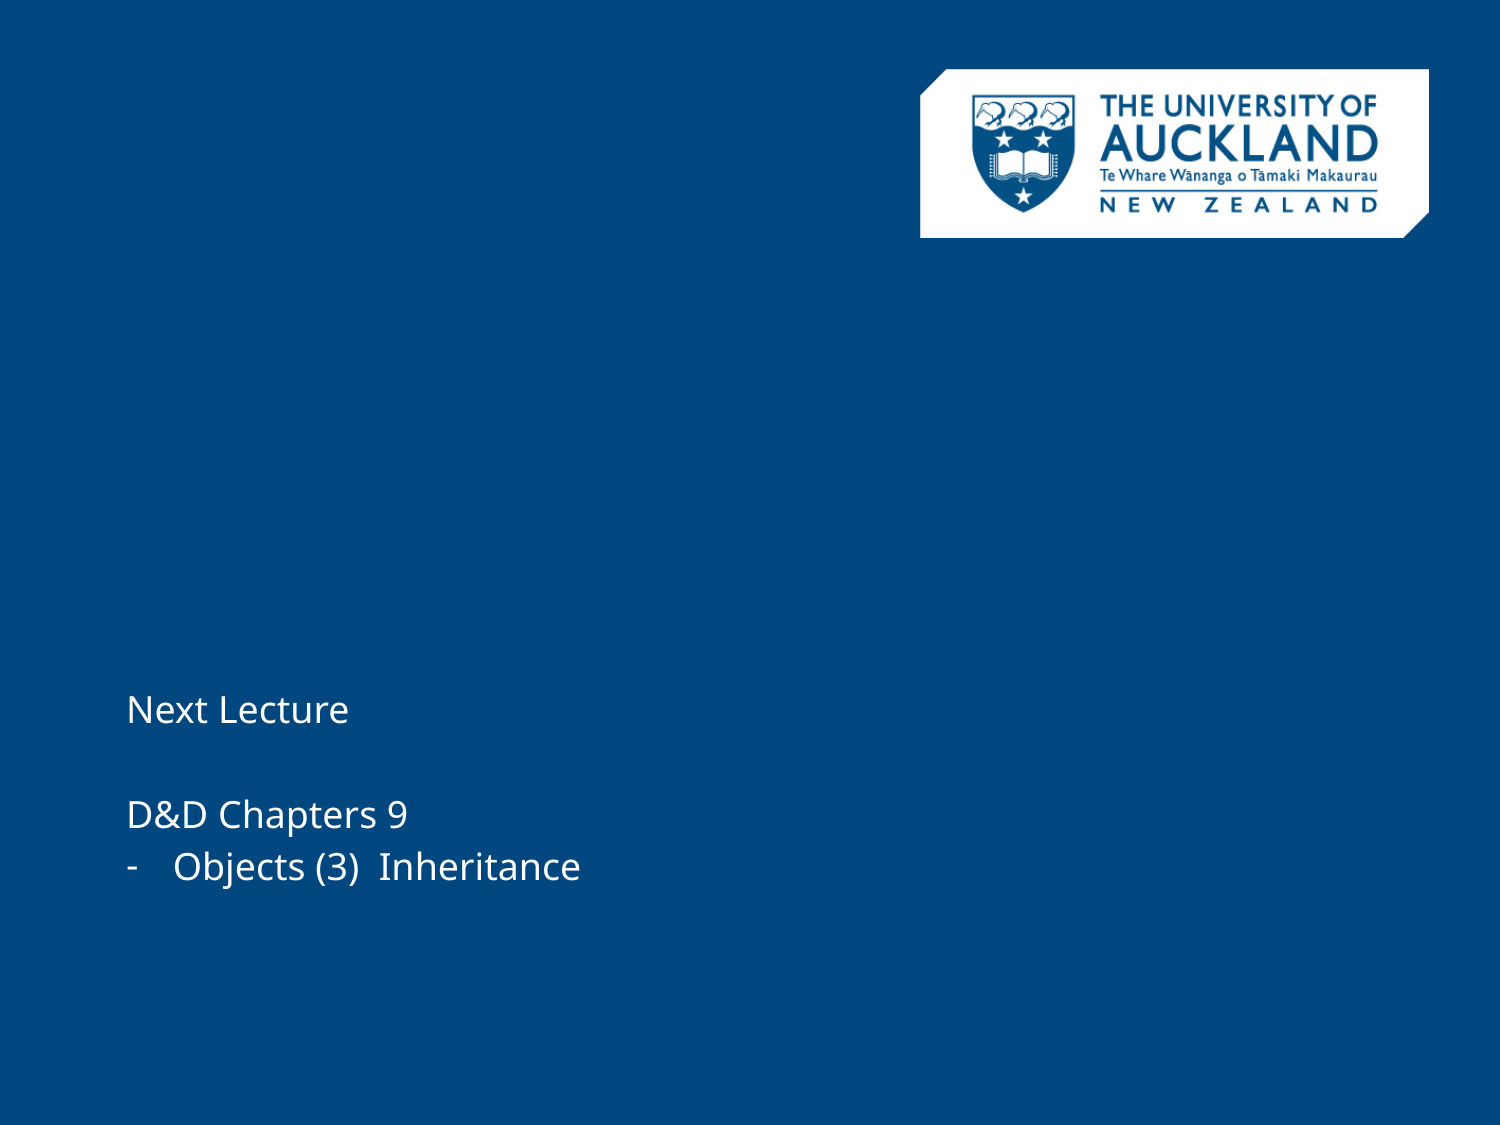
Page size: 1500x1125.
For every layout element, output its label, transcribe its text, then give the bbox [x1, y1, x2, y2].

list Next Lecture D&D Chapters 9 Objects (3) Inheritance [111, 374, 1429, 896]
picture [920, 69, 1429, 238]
